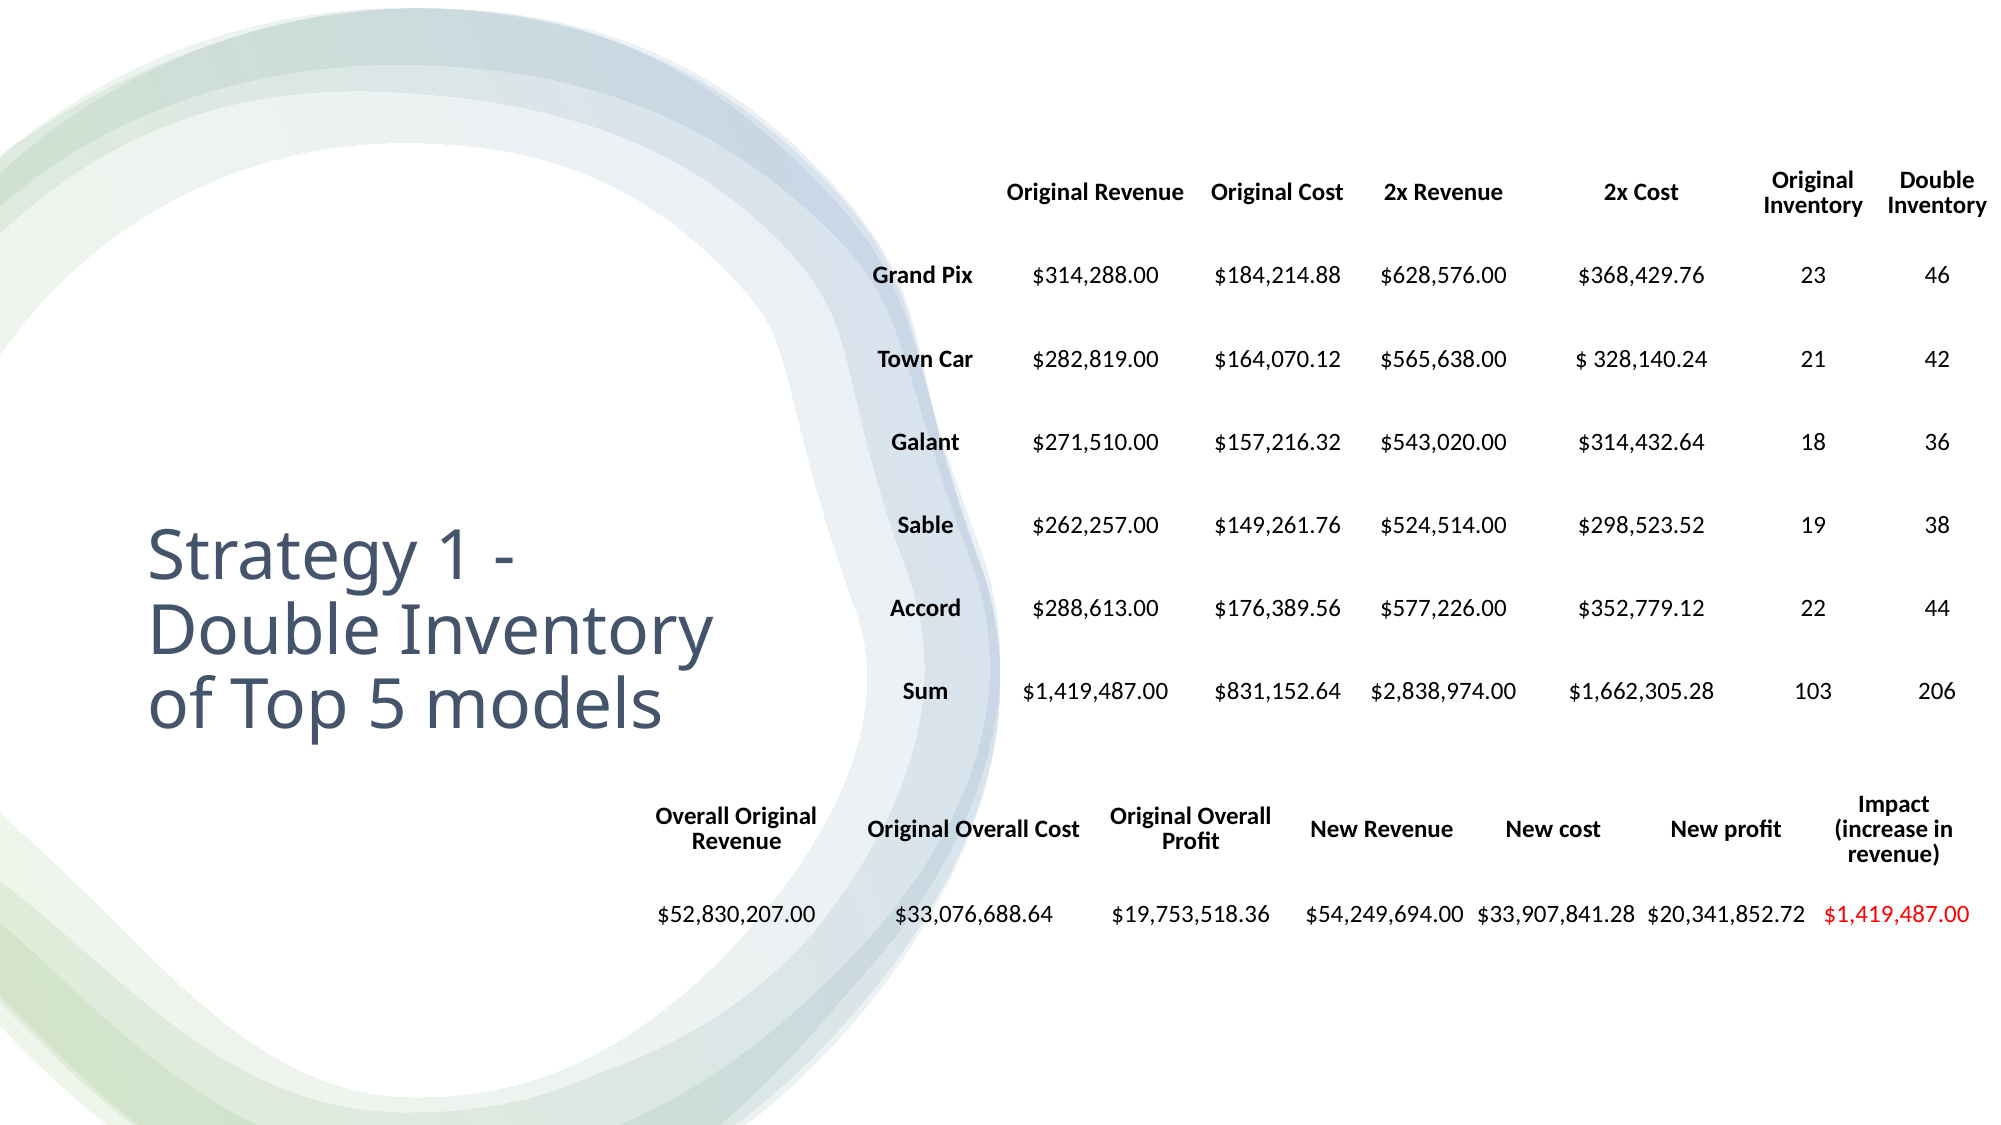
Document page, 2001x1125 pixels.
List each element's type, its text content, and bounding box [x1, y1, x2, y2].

table_cell $33,907,841.28 [1469, 873, 1638, 958]
table_cell 18 [1751, 402, 1875, 485]
table_cell $288,613.00 [1000, 568, 1200, 651]
table_header New cost [1469, 788, 1638, 873]
table_cell 23 [1751, 235, 1875, 319]
table_cell $157,216.32 [1200, 402, 1355, 485]
table_cell $1,662,305.28 [1532, 651, 1751, 735]
table_cell $314,288.00 [1000, 235, 1200, 319]
table_cell $524,514.00 [1355, 485, 1532, 568]
table_cell $ 328,140.24 [1532, 319, 1751, 402]
table_cell $19,753,518.36 [1086, 873, 1295, 958]
table_cell $20,341,852.72 [1638, 873, 1814, 958]
table_header Double Inventory [1875, 152, 1999, 235]
table_cell $577,226.00 [1355, 568, 1532, 651]
table_header 2x Cost [1532, 152, 1751, 235]
table_cell $1,419,487.00 [1814, 873, 1974, 958]
table_header Original Overall Profit [1086, 788, 1295, 873]
table_cell $314,432.64 [1532, 402, 1751, 485]
table_header New profit [1638, 788, 1814, 873]
table_cell $2,838,974.00 [1355, 651, 1532, 735]
table_cell $831,152.64 [1200, 651, 1355, 735]
table_cell $565,638.00 [1355, 319, 1532, 402]
table_cell 38 [1875, 485, 1999, 568]
table_header Impact (increase in revenue) [1814, 788, 1974, 873]
table_cell $282,819.00 [1000, 319, 1200, 402]
table_cell 44 [1875, 568, 1999, 651]
table_cell $176,389.56 [1200, 568, 1355, 651]
table_cell 42 [1875, 319, 1999, 402]
table_cell $368,429.76 [1532, 235, 1751, 319]
table_cell $149,261.76 [1200, 485, 1355, 568]
table_cell 46 [1875, 235, 1999, 319]
table_cell 21 [1751, 319, 1875, 402]
table_cell $543,020.00 [1355, 402, 1532, 485]
table_cell 36 [1875, 402, 1999, 485]
table_cell $352,779.12 [1532, 568, 1751, 651]
table_cell $262,257.00 [1000, 485, 1200, 568]
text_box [0, 8, 1000, 1125]
table_header Original Revenue [1000, 152, 1200, 235]
text_box [0, 0, 2000, 1125]
table_cell 103 [1751, 651, 1875, 735]
table_header Original Inventory [1751, 152, 1875, 235]
table_cell $54,249,694.00 [1295, 873, 1469, 958]
table_cell $298,523.52 [1532, 485, 1751, 568]
table_header New Revenue [1295, 788, 1469, 873]
table_cell $628,576.00 [1355, 235, 1532, 319]
table_cell $33,076,688.64 [1000, 873, 1086, 958]
table_header Original Cost [1200, 152, 1355, 235]
table_cell $1,419,487.00 [1000, 651, 1200, 735]
table_header Original Overall Cost [1000, 788, 1086, 873]
table_cell $164,070.12 [1200, 319, 1355, 402]
table_cell 22 [1751, 568, 1875, 651]
table_cell $184,214.88 [1200, 235, 1355, 319]
table_header 2x Revenue [1355, 152, 1532, 235]
table_cell 19 [1751, 485, 1875, 568]
table_cell 206 [1875, 651, 1999, 735]
table_cell $271,510.00 [1000, 402, 1200, 485]
